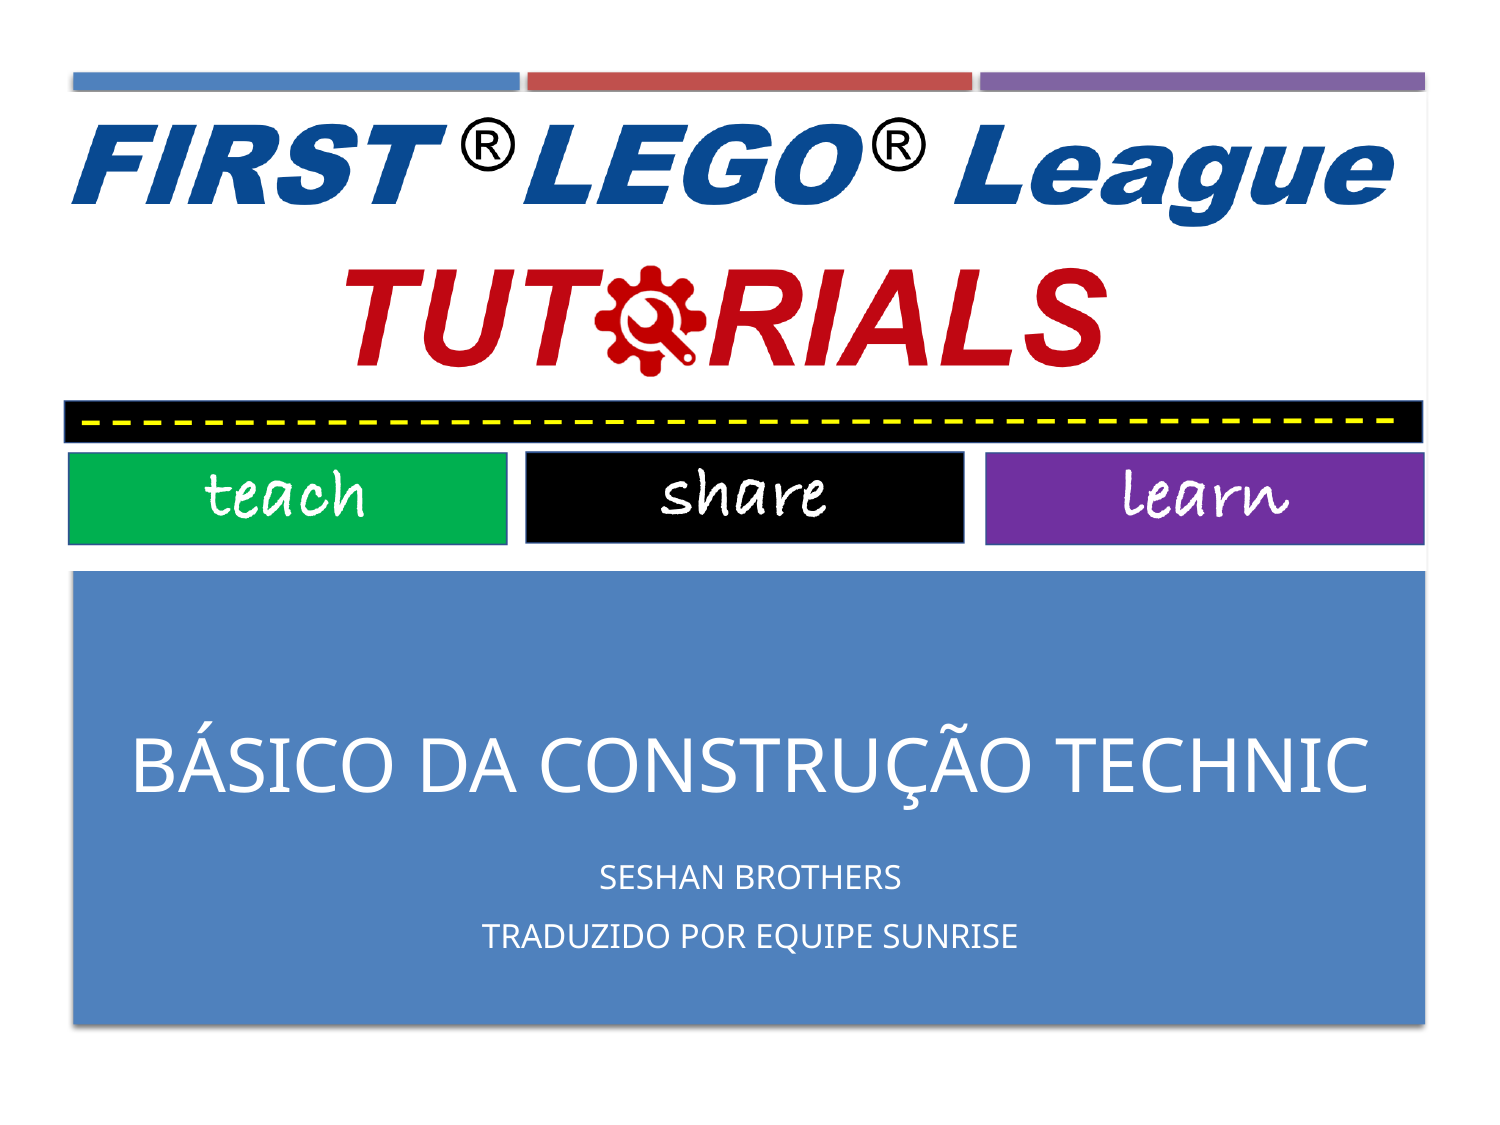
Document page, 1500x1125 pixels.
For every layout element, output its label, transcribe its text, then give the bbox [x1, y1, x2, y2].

text_box Básico da construção technic [95, 645, 1406, 816]
text_box Seshan Brothers Traduzido por equipe sunrise [95, 849, 1406, 946]
picture [54, 92, 1448, 571]
